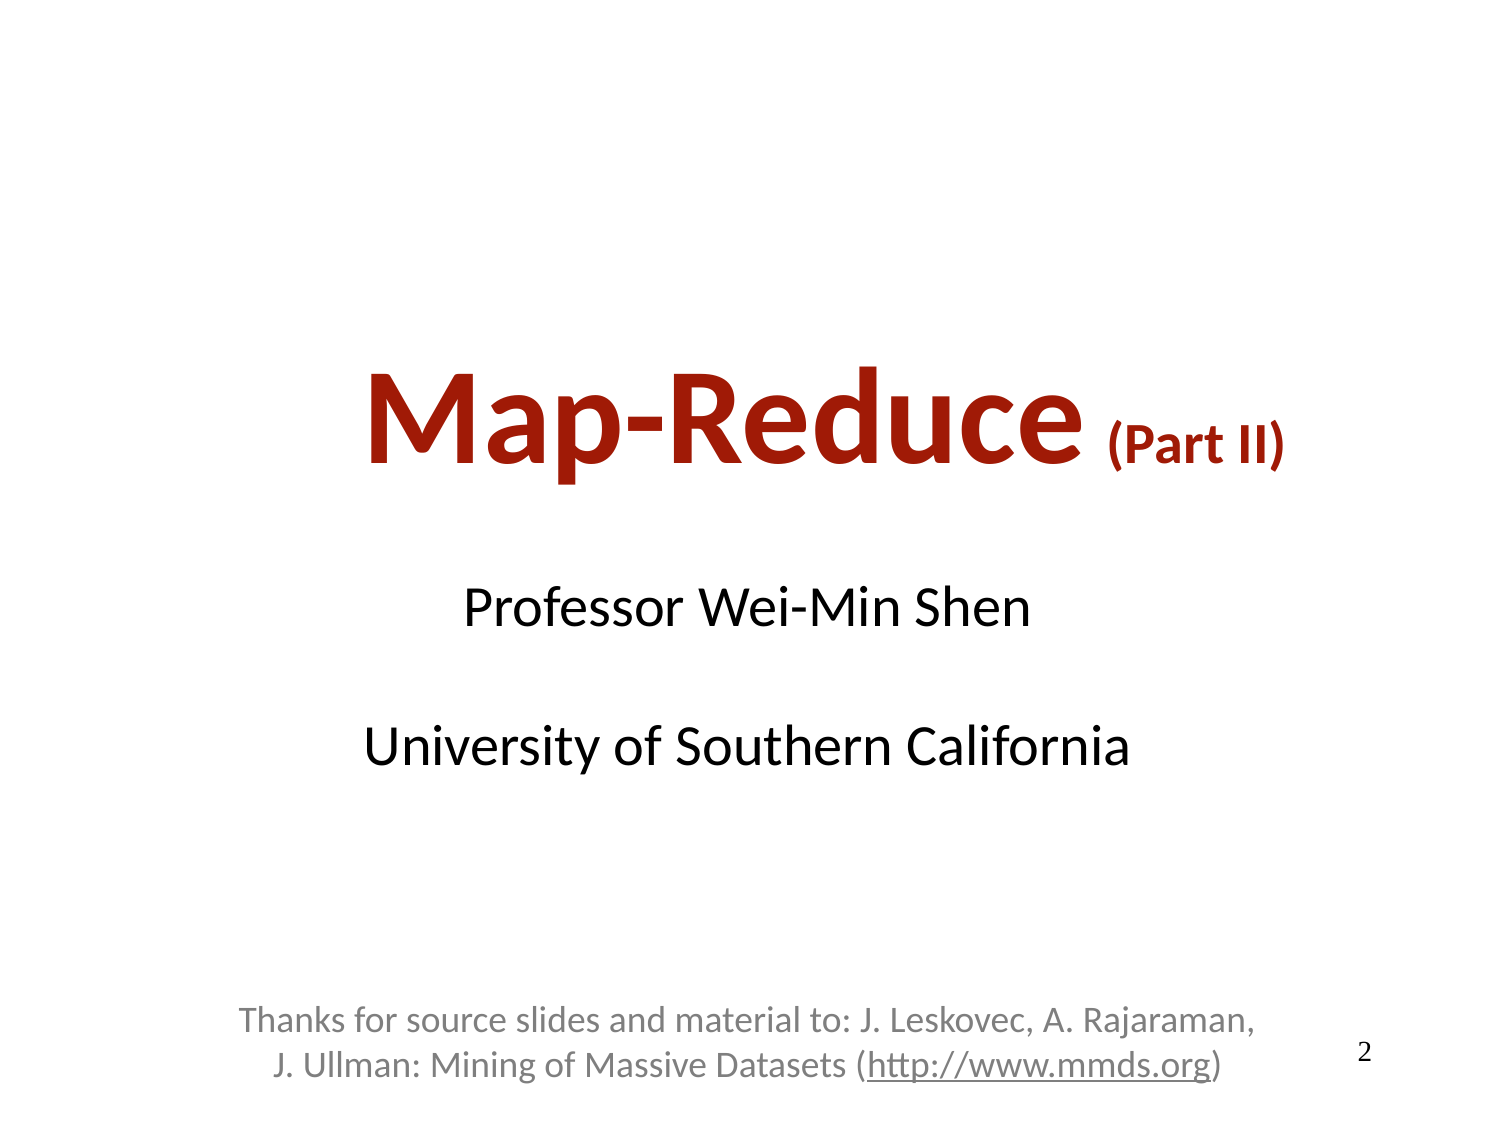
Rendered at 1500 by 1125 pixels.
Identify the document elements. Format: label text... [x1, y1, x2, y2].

slide_number ‹#› [1074, 1025, 1388, 1100]
title Map-Reduce (Part II) [187, 287, 1463, 529]
text_box Professor Wei-Min Shen University of Southern California [0, 560, 1497, 853]
subtitle Thanks for source slides and material to: J. Leskovec, A. Rajaraman, J. Ullman: Mining of Massive Datasets (http://www.mmds.org) [216, 987, 1279, 1125]
